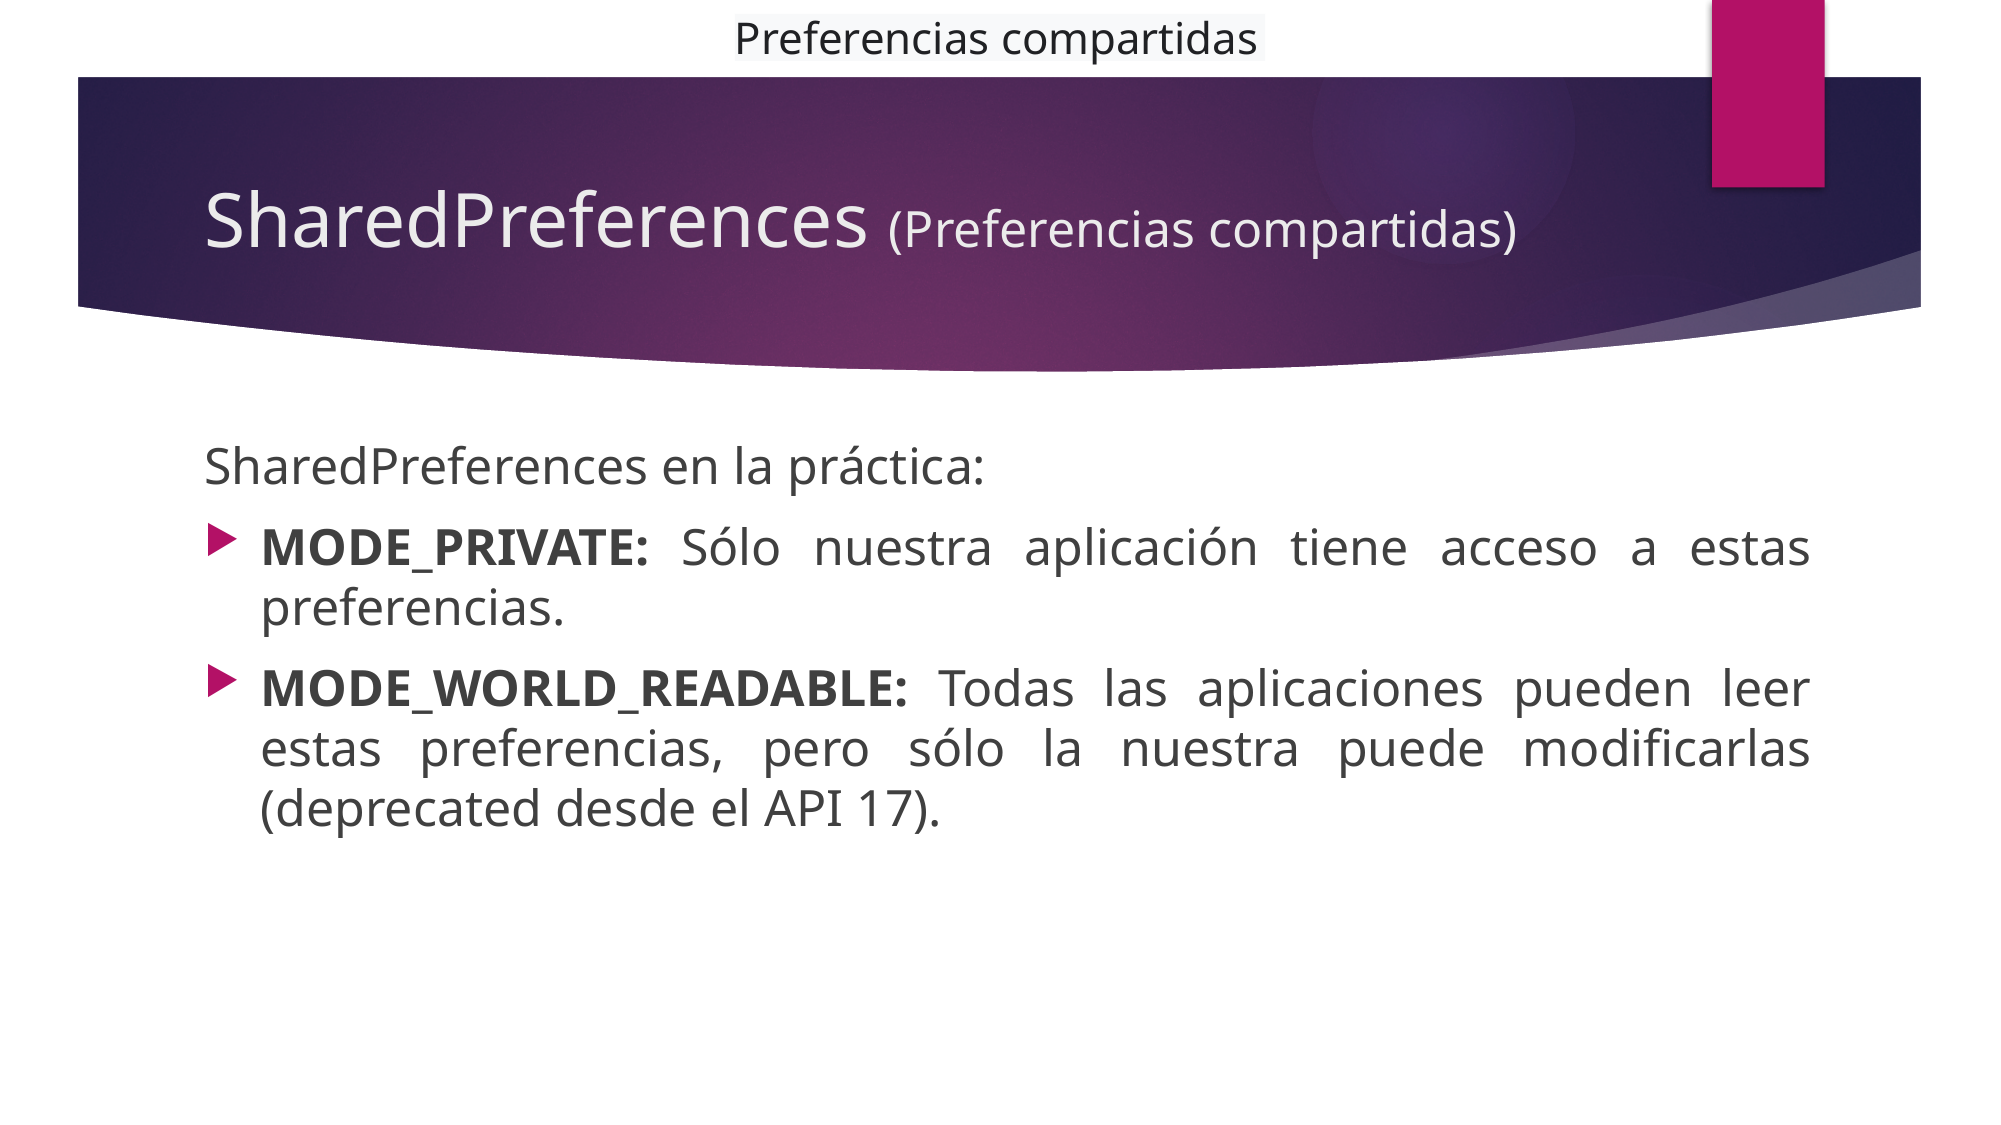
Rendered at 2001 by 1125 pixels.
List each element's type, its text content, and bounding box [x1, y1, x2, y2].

text_box Preferencias compartidas [734, 13, 1266, 61]
list SharedPreferences en la práctica: MODE_PRIVATE: Sólo nuestra aplicación tiene acceso a estas preferencias. MODE_WORLD_READABLE: Todas las aplicaciones pueden leer estas preferencias, pero sólo la nuestra puede modificarlas (deprecated desde el API 17). [189, 427, 1828, 958]
title SharedPreferences (Preferencias compartidas) [189, 159, 1627, 276]
